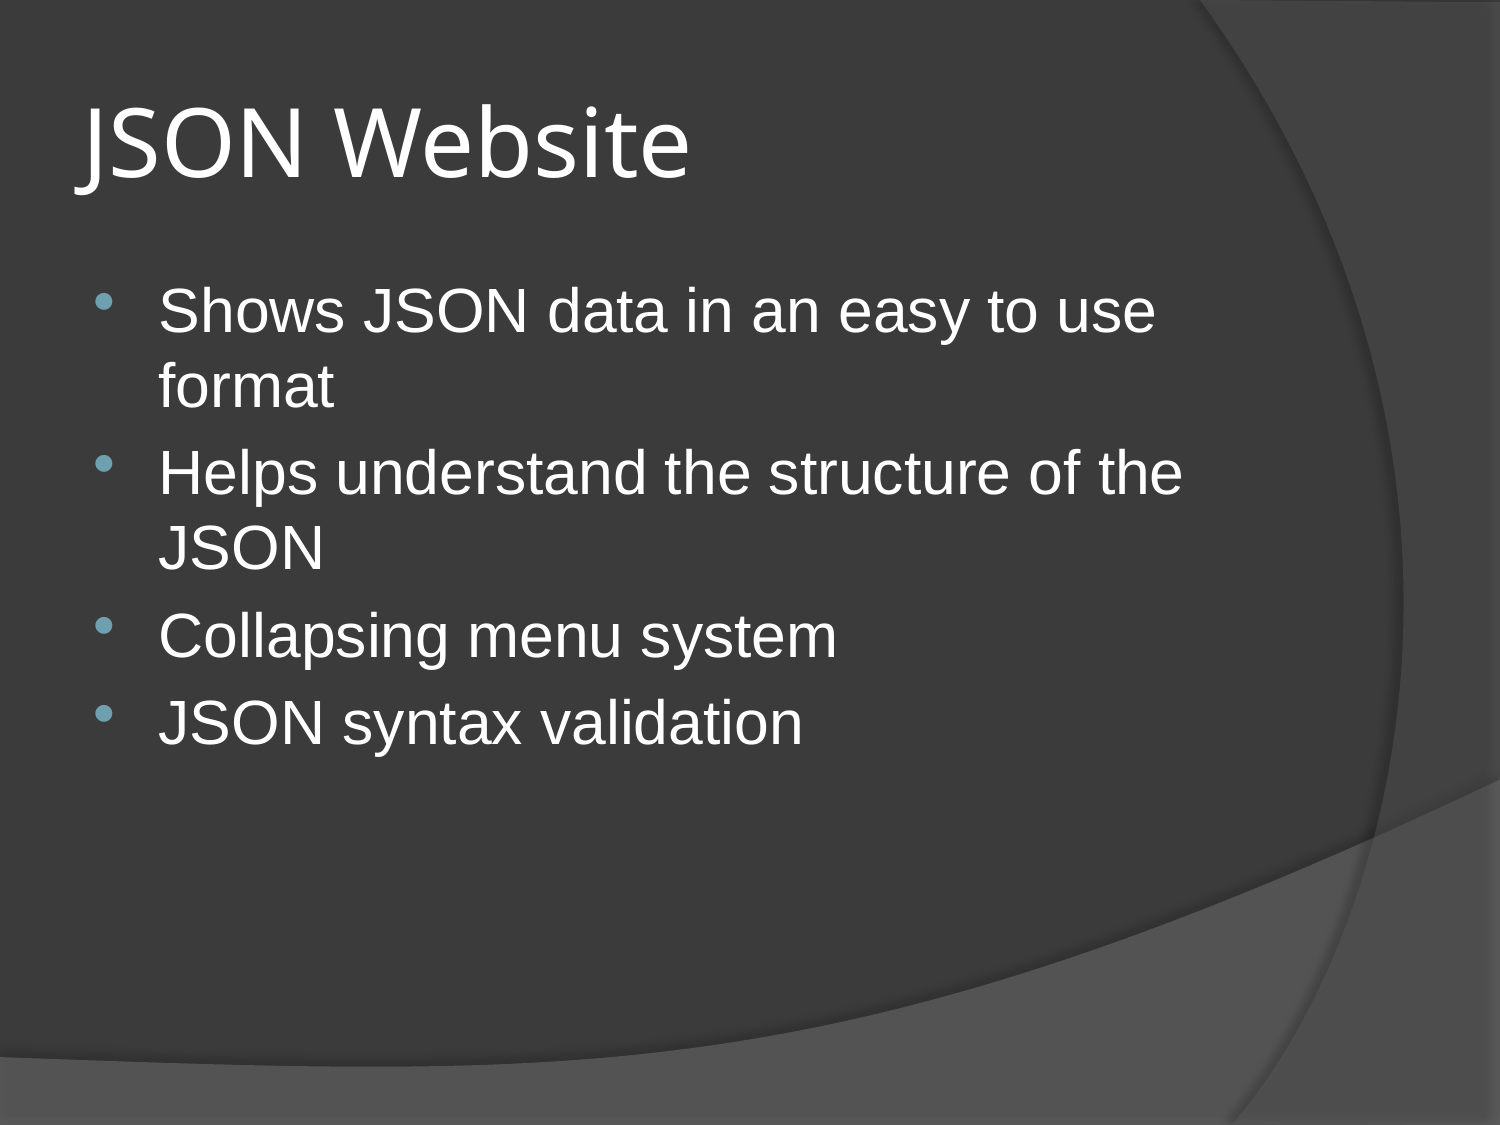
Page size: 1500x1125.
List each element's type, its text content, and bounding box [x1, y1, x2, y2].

list Shows JSON data in an easy to use format Helps understand the structure of the JSON Collapsing menu system JSON syntax validation [75, 262, 1300, 1005]
title JSON Website [75, 45, 1300, 233]
